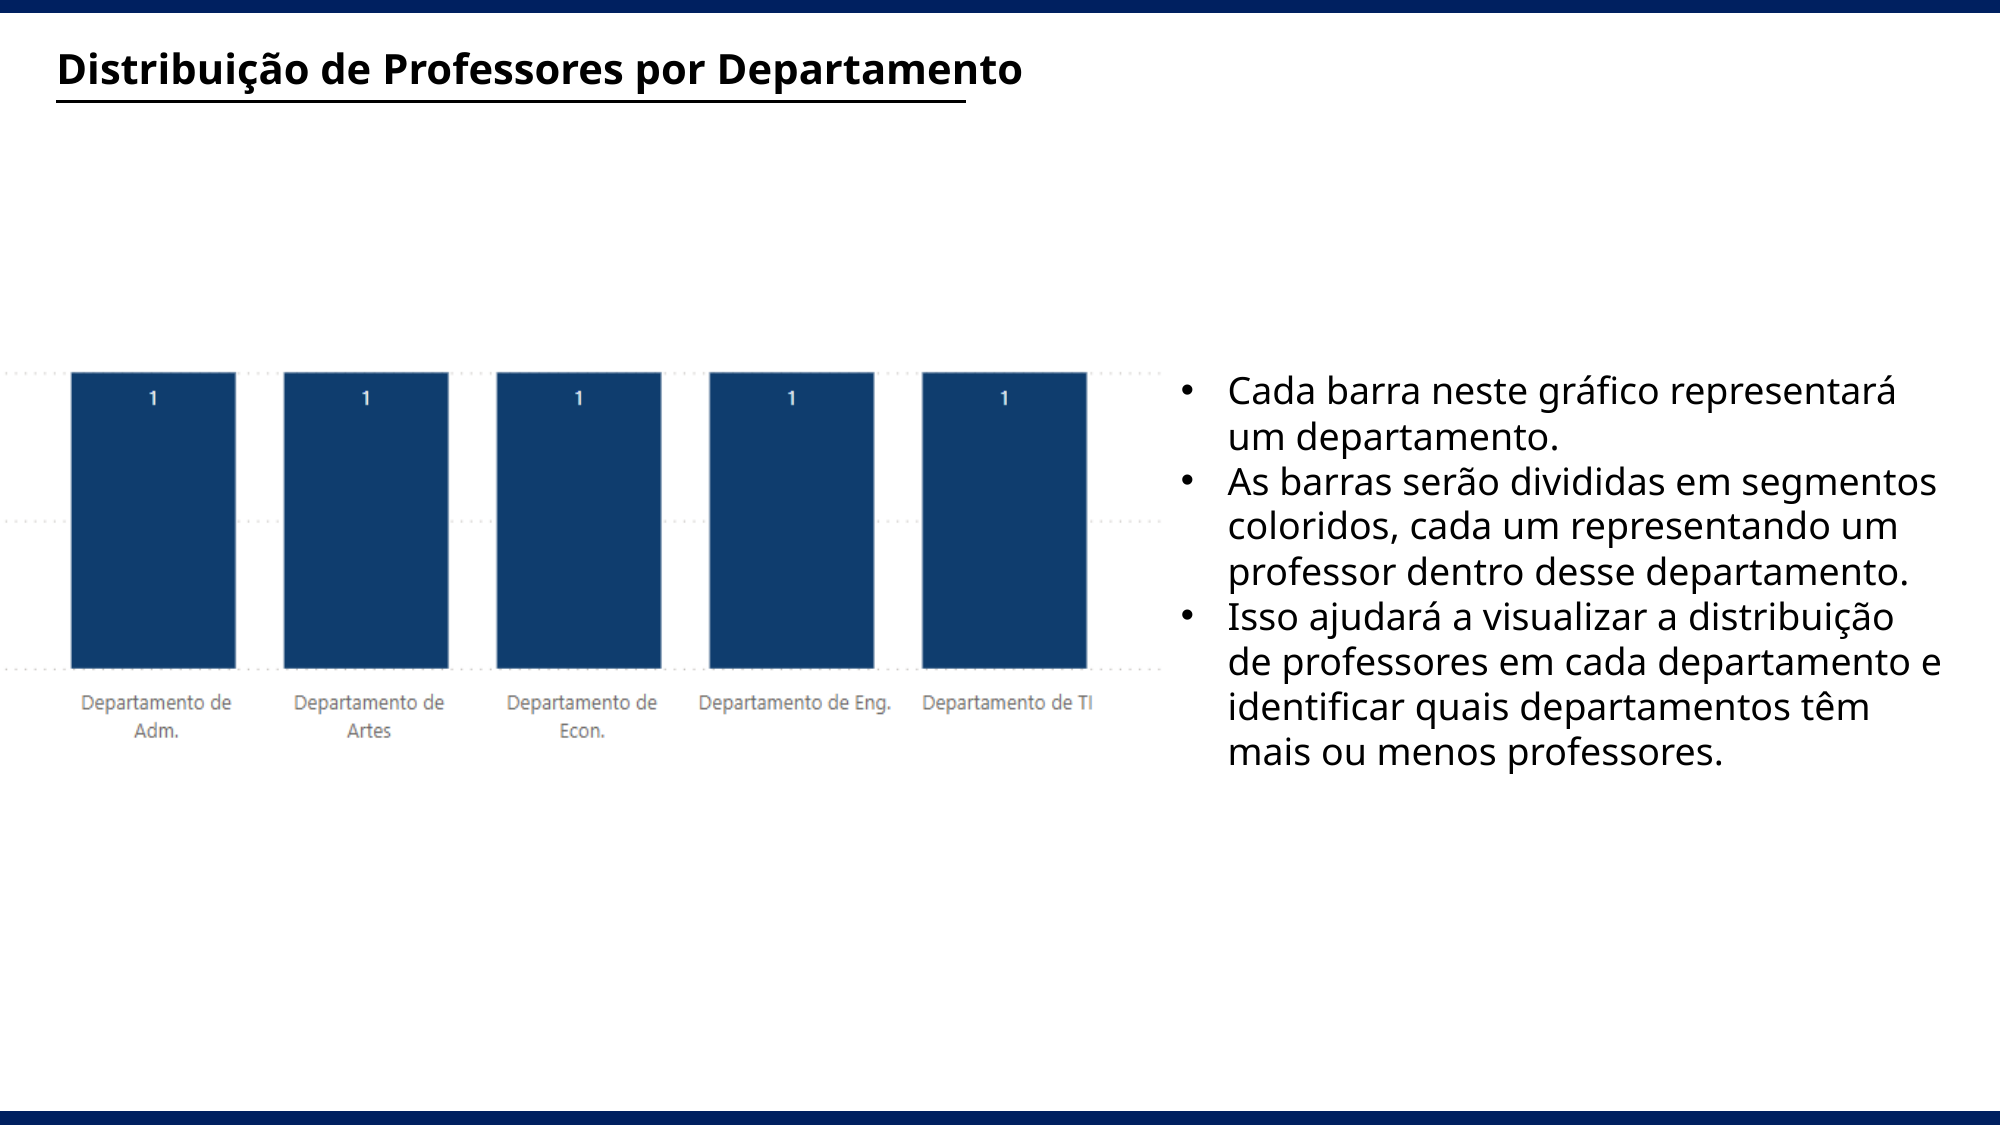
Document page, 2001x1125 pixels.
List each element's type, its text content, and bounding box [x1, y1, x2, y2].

text_box [0, 0, 2000, 13]
picture [0, 359, 1167, 749]
text_box [0, 1111, 2000, 1125]
text_box Distribuição de Professores por Departamento [41, 35, 1043, 101]
text_box Cada barra neste gráfico representará um departamento. As barras serão divididas em segmentos coloridos, cada um representando um professor dentro desse departamento. Isso ajudará a visualizar a distribuição de professores em cada departamento e identificar quais departamentos têm mais ou menos professores. [1166, 360, 1959, 780]
